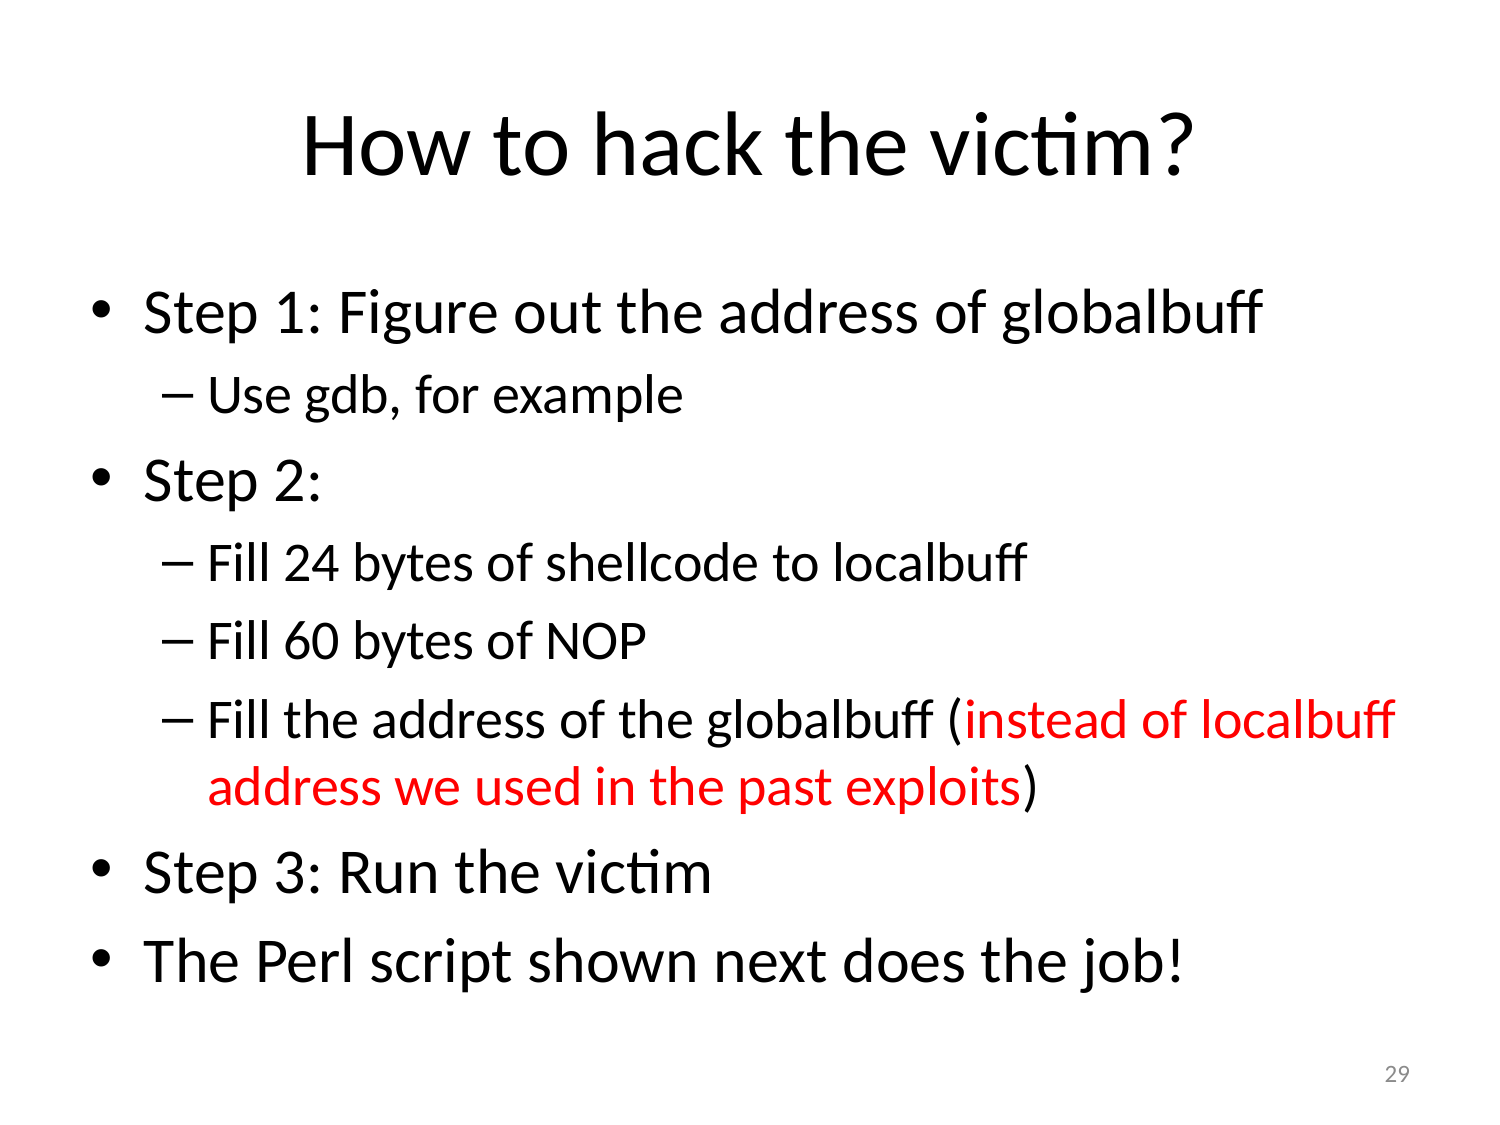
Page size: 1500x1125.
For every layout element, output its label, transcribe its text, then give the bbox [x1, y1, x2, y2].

list Step 1: Figure out the address of globalbuff Use gdb, for example Step 2: Fill 24 bytes of shellcode to localbuff Fill 60 bytes of NOP Fill the address of the globalbuff (instead of localbuff address we used in the past exploits) Step 3: Run the victim The Perl script shown next does the job! [75, 262, 1425, 1005]
slide_number 29 [1074, 1042, 1425, 1103]
title How to hack the victim? [75, 45, 1425, 233]
